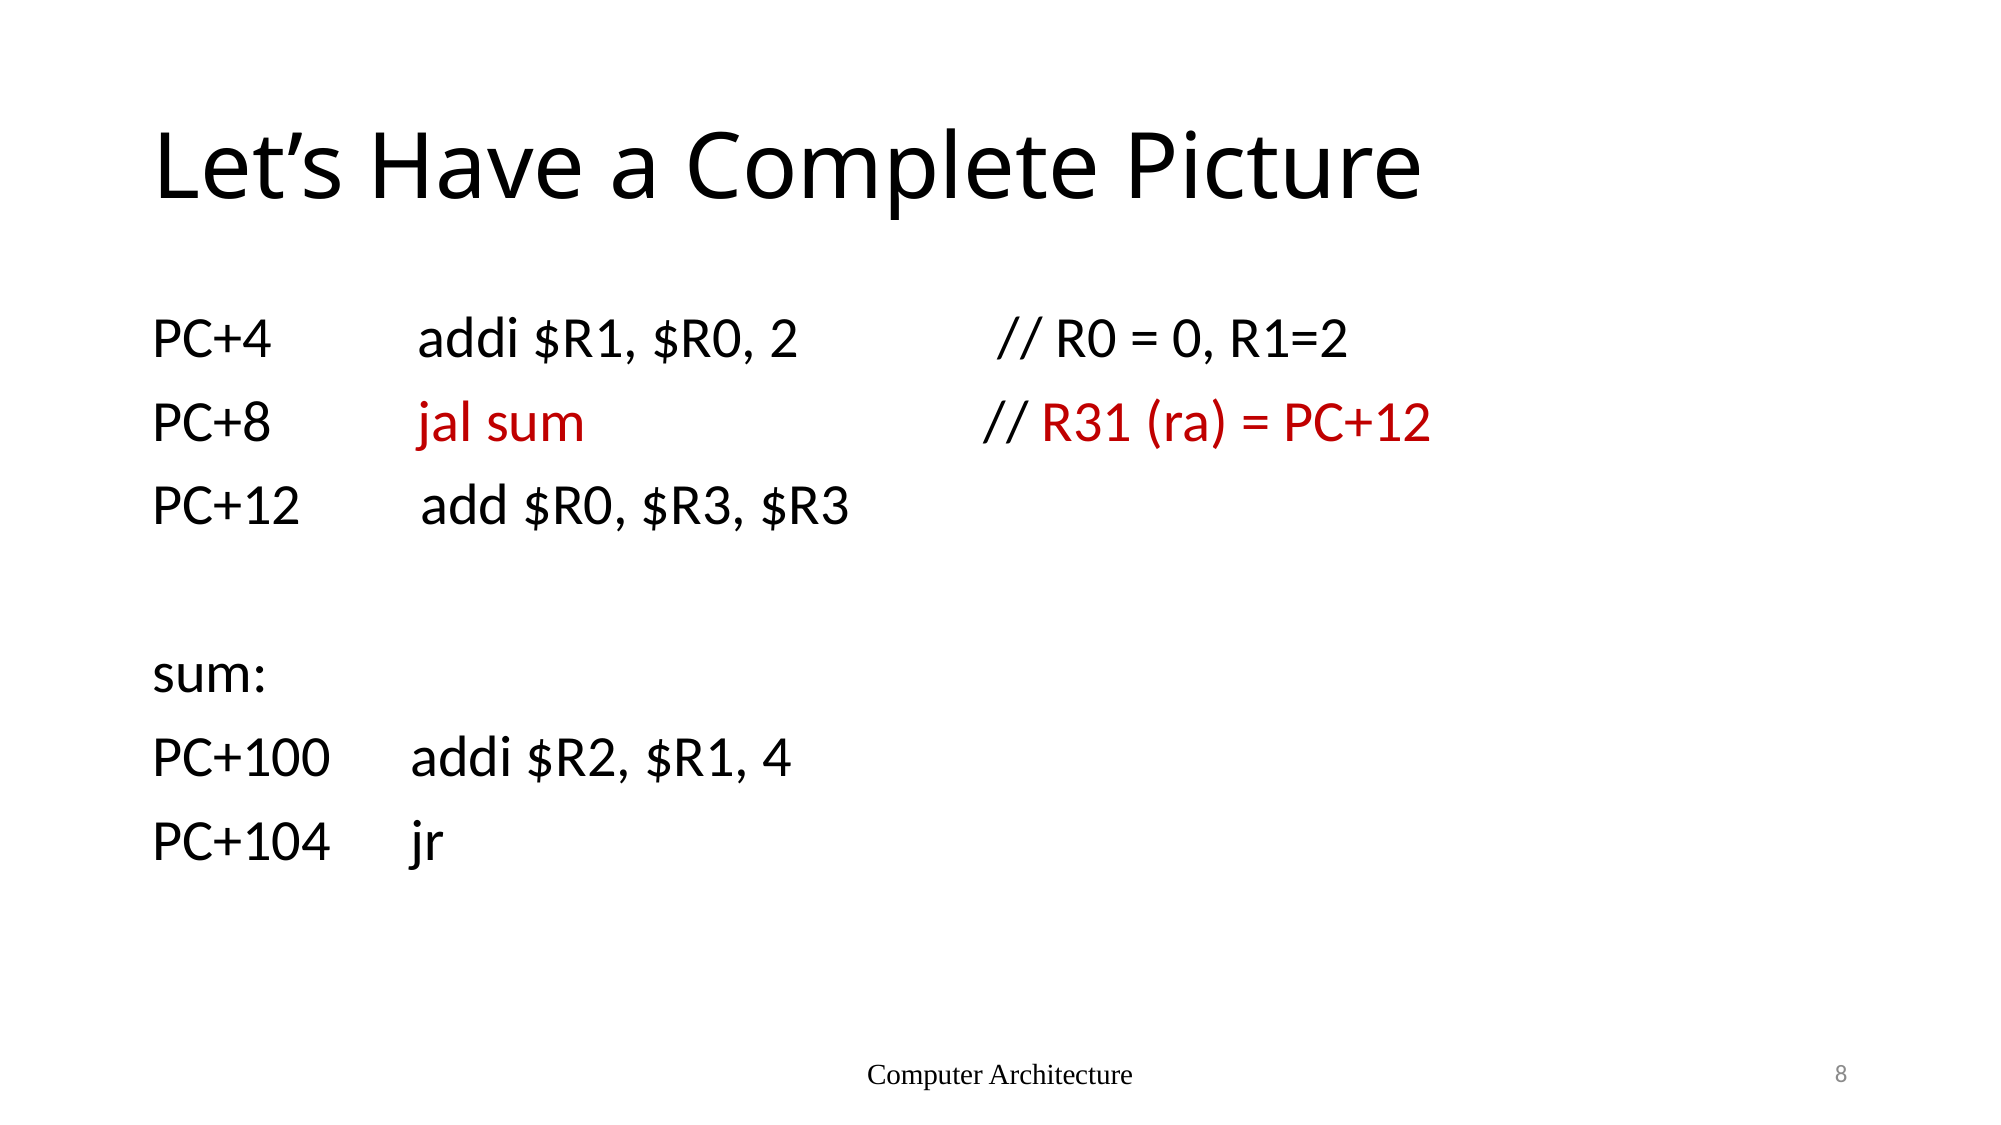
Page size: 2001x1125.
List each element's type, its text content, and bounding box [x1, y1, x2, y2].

slide_number 8 [1412, 1042, 1863, 1103]
list PC+4 addi $R1, $R0, 2 // R0 = 0, R1=2 PC+8 jal sum // R31 (ra) = PC+12 PC+12 add $R0, $R3, $R3 sum: PC+100 addi $R2, $R1, 4 PC+104 jr [137, 299, 1863, 1014]
footer Computer Architecture [662, 1042, 1338, 1103]
title Let’s Have a Complete Picture [137, 59, 1863, 278]
